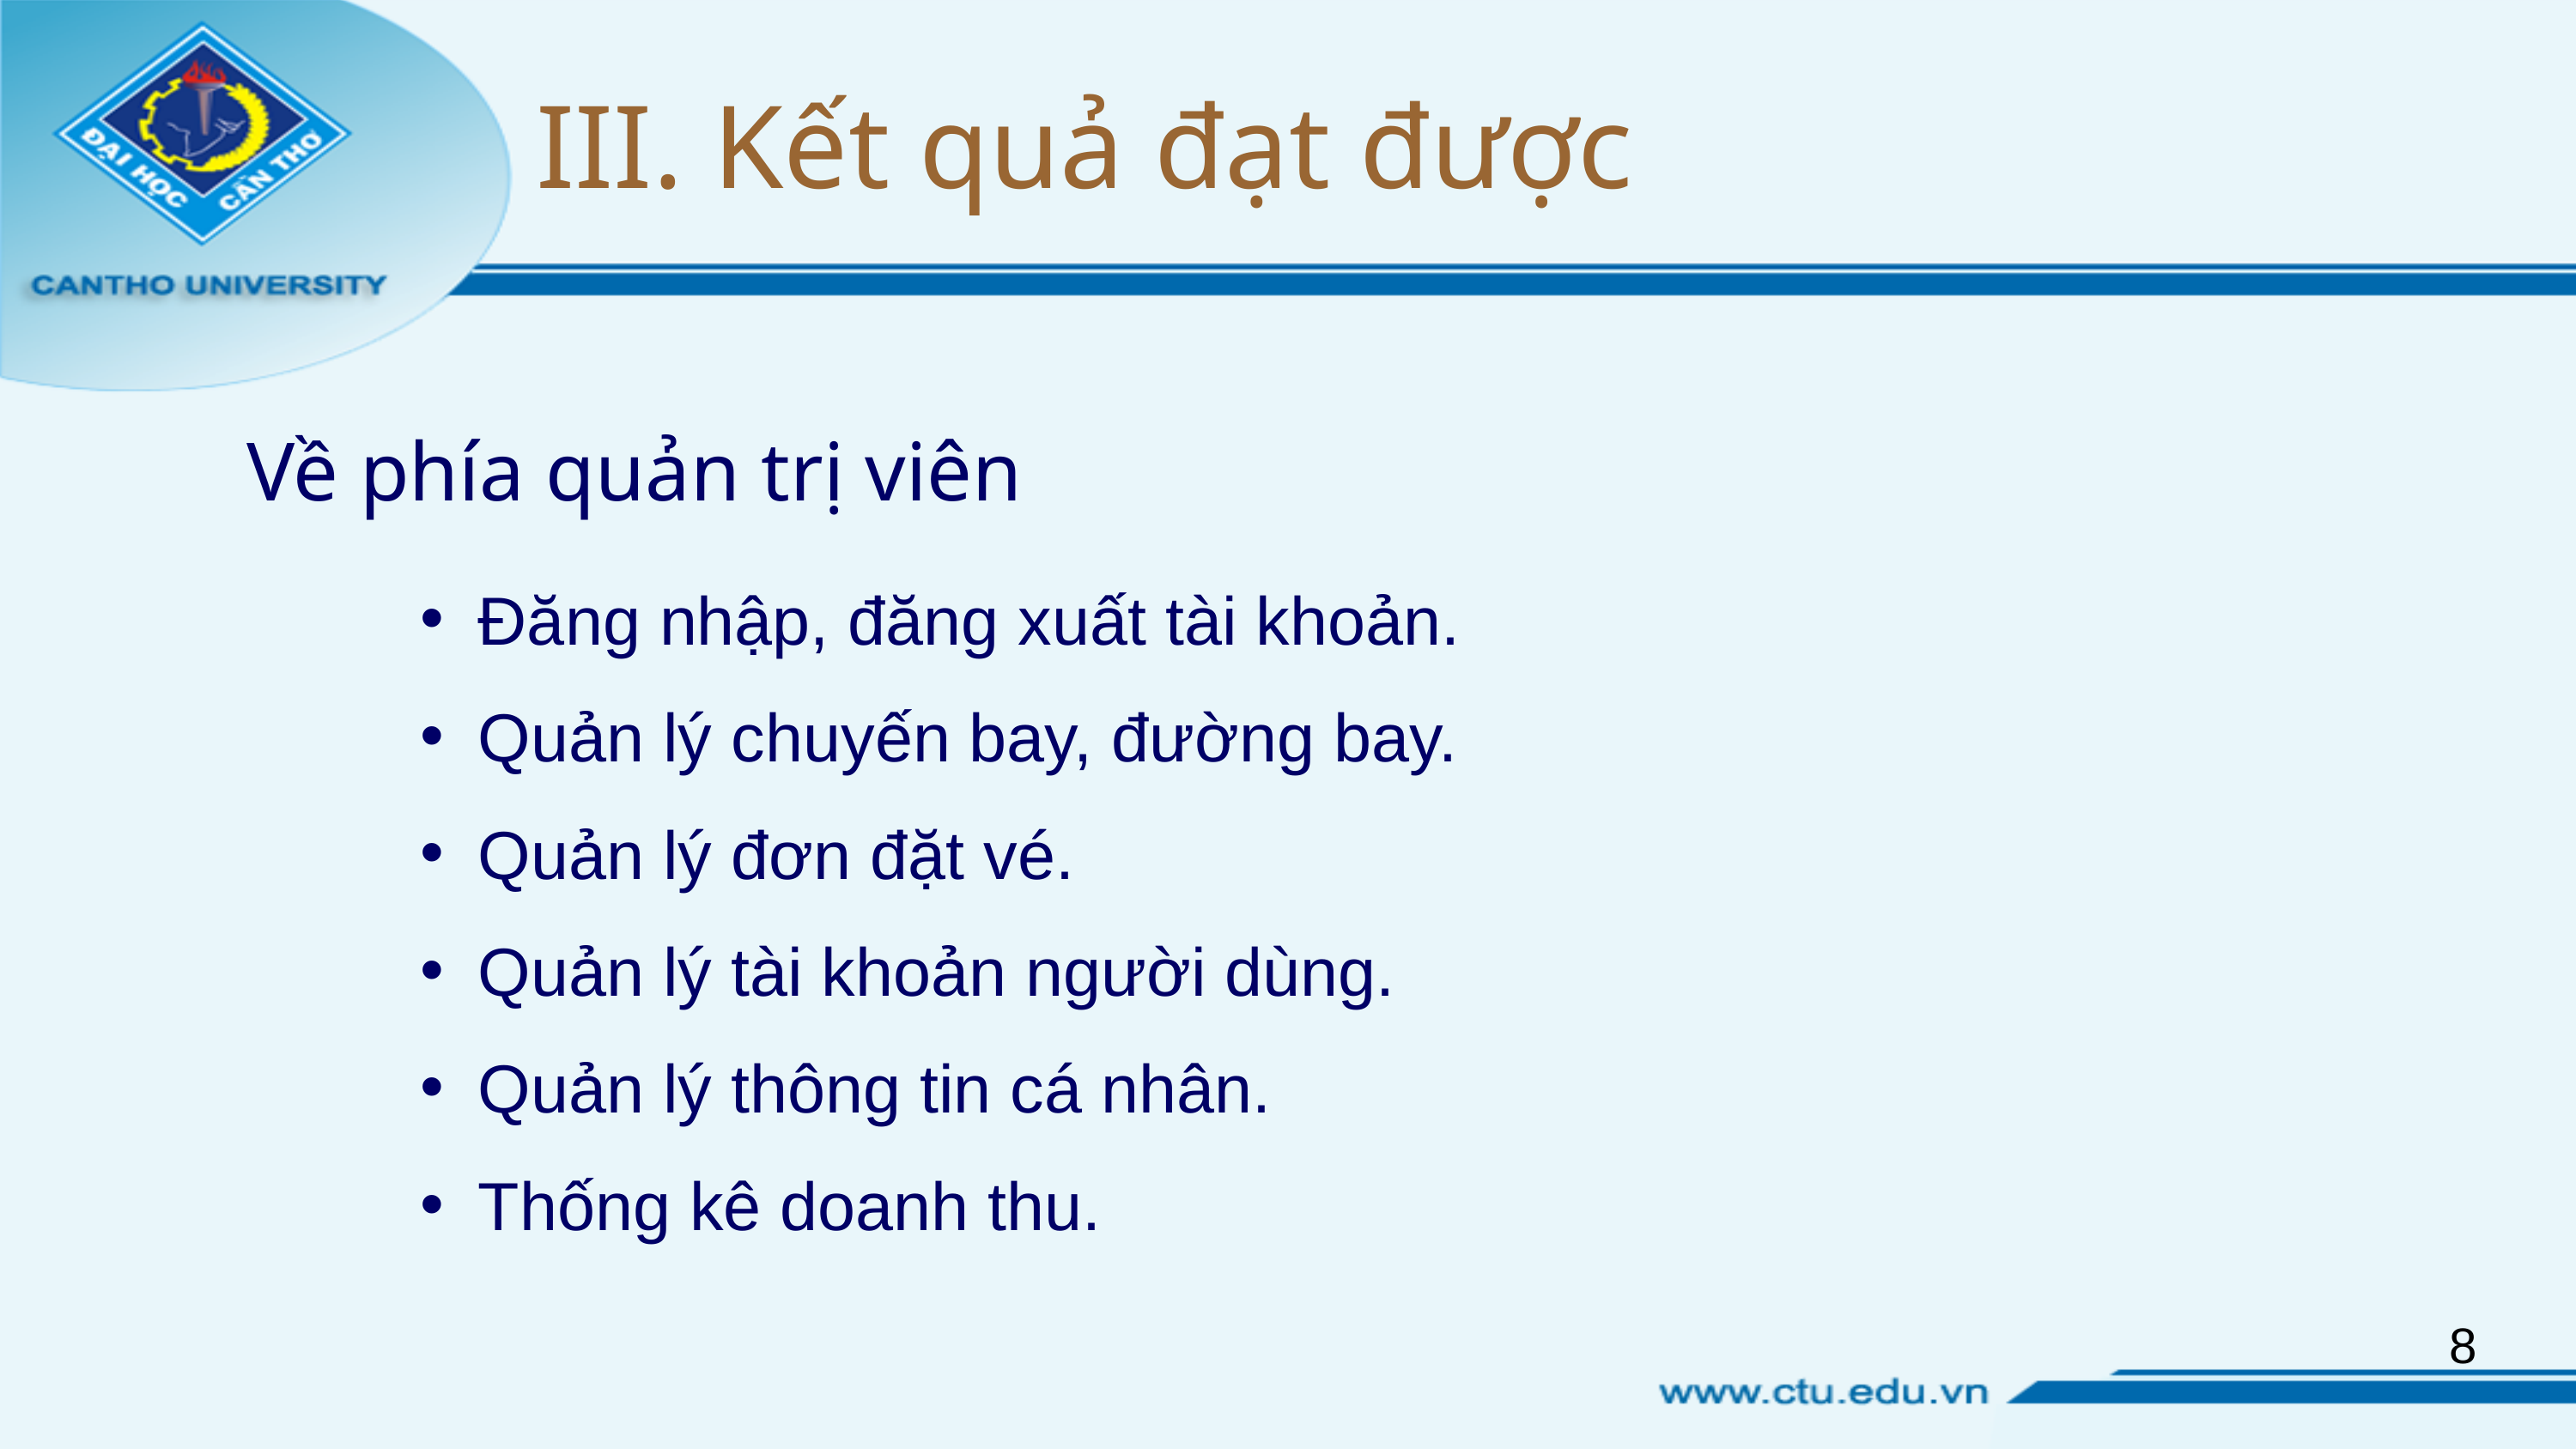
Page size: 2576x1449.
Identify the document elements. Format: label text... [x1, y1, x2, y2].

text_box III. Kết quả đạt được [536, 73, 2496, 211]
text_box 8 [1901, 1313, 2477, 1374]
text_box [362, 556, 2344, 1243]
text_box [0, 0, 2576, 1449]
text_box Về phía quản trị viên [246, 397, 1353, 518]
